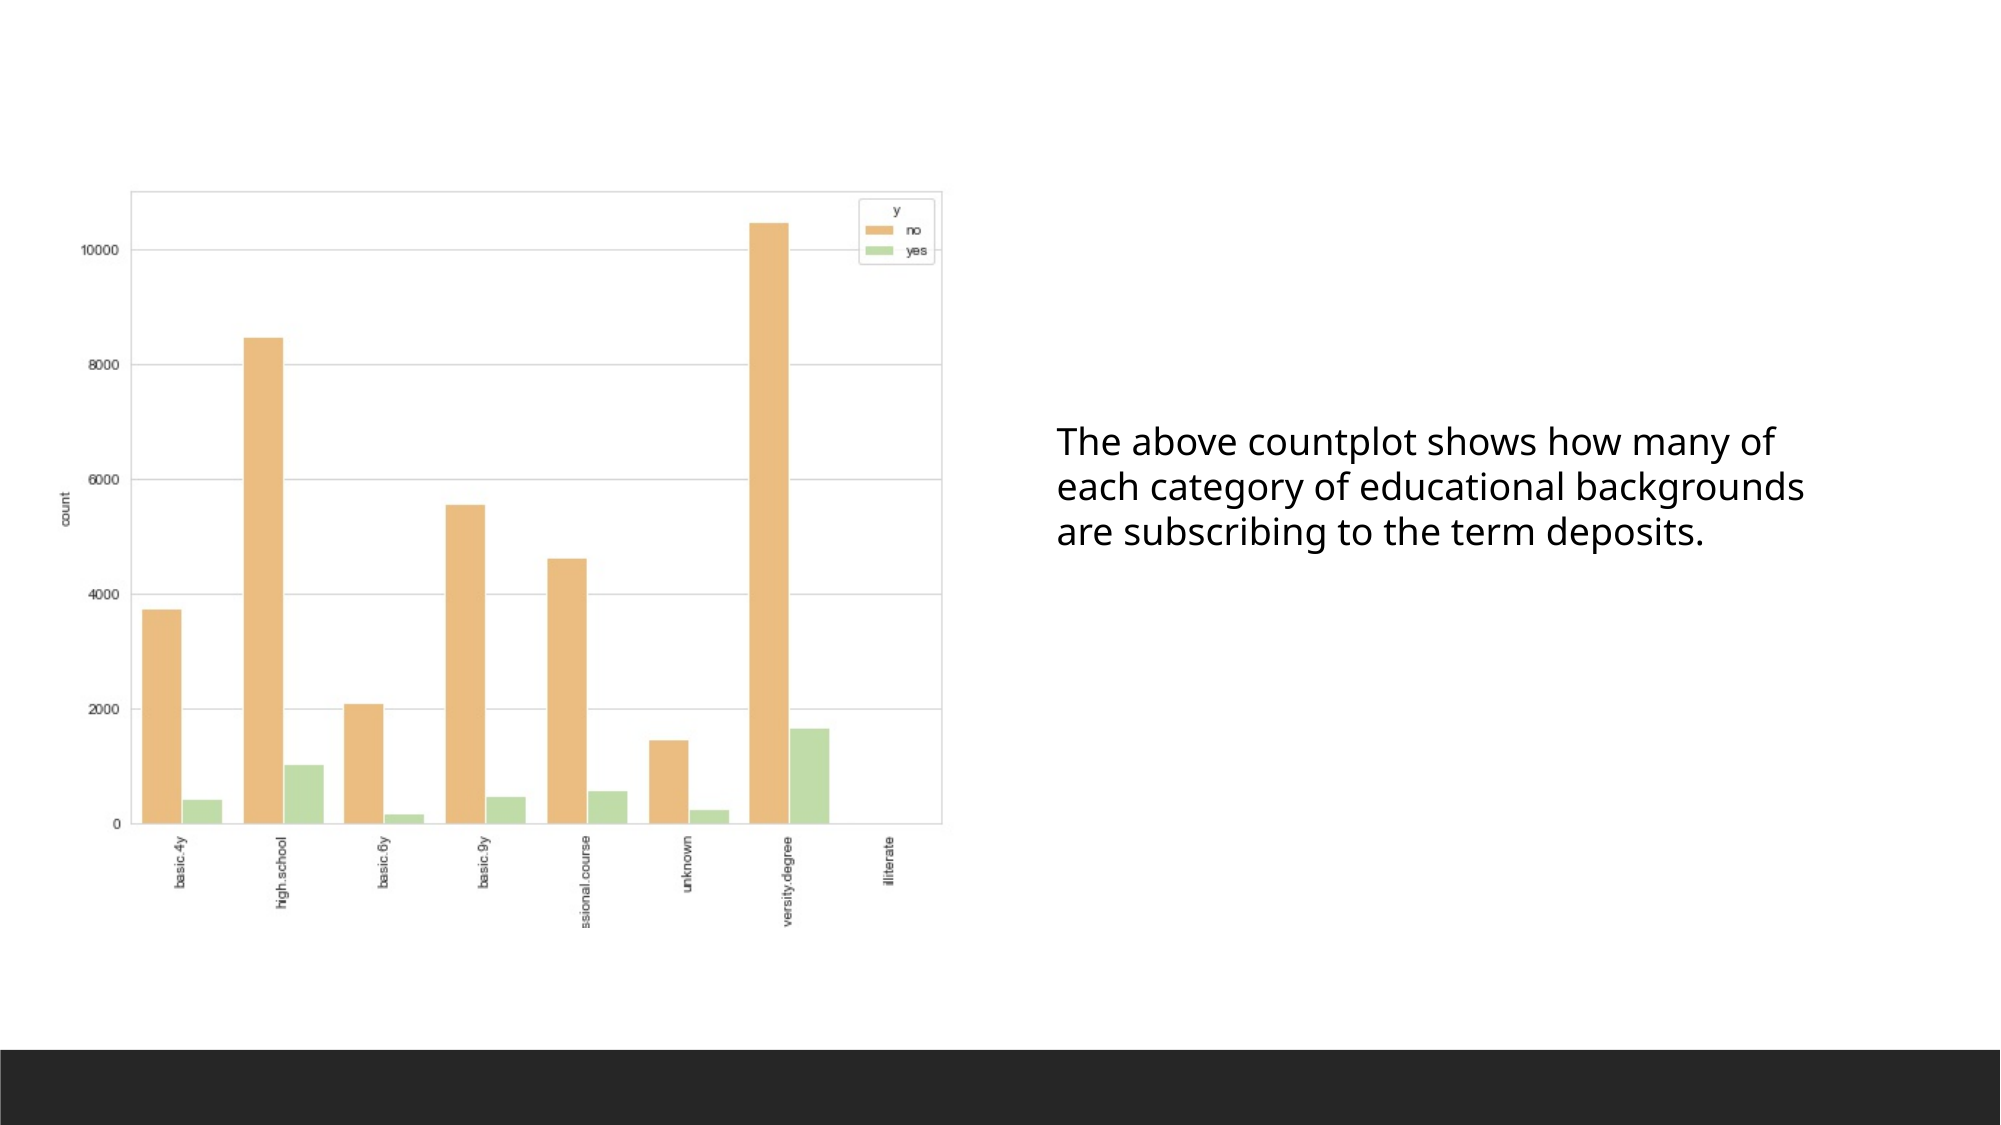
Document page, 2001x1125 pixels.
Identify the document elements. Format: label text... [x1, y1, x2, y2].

text_box The above countplot shows how many of each category of educational backgrounds are subscribing to the term deposits. [1053, 410, 1843, 561]
picture [0, 90, 1046, 929]
